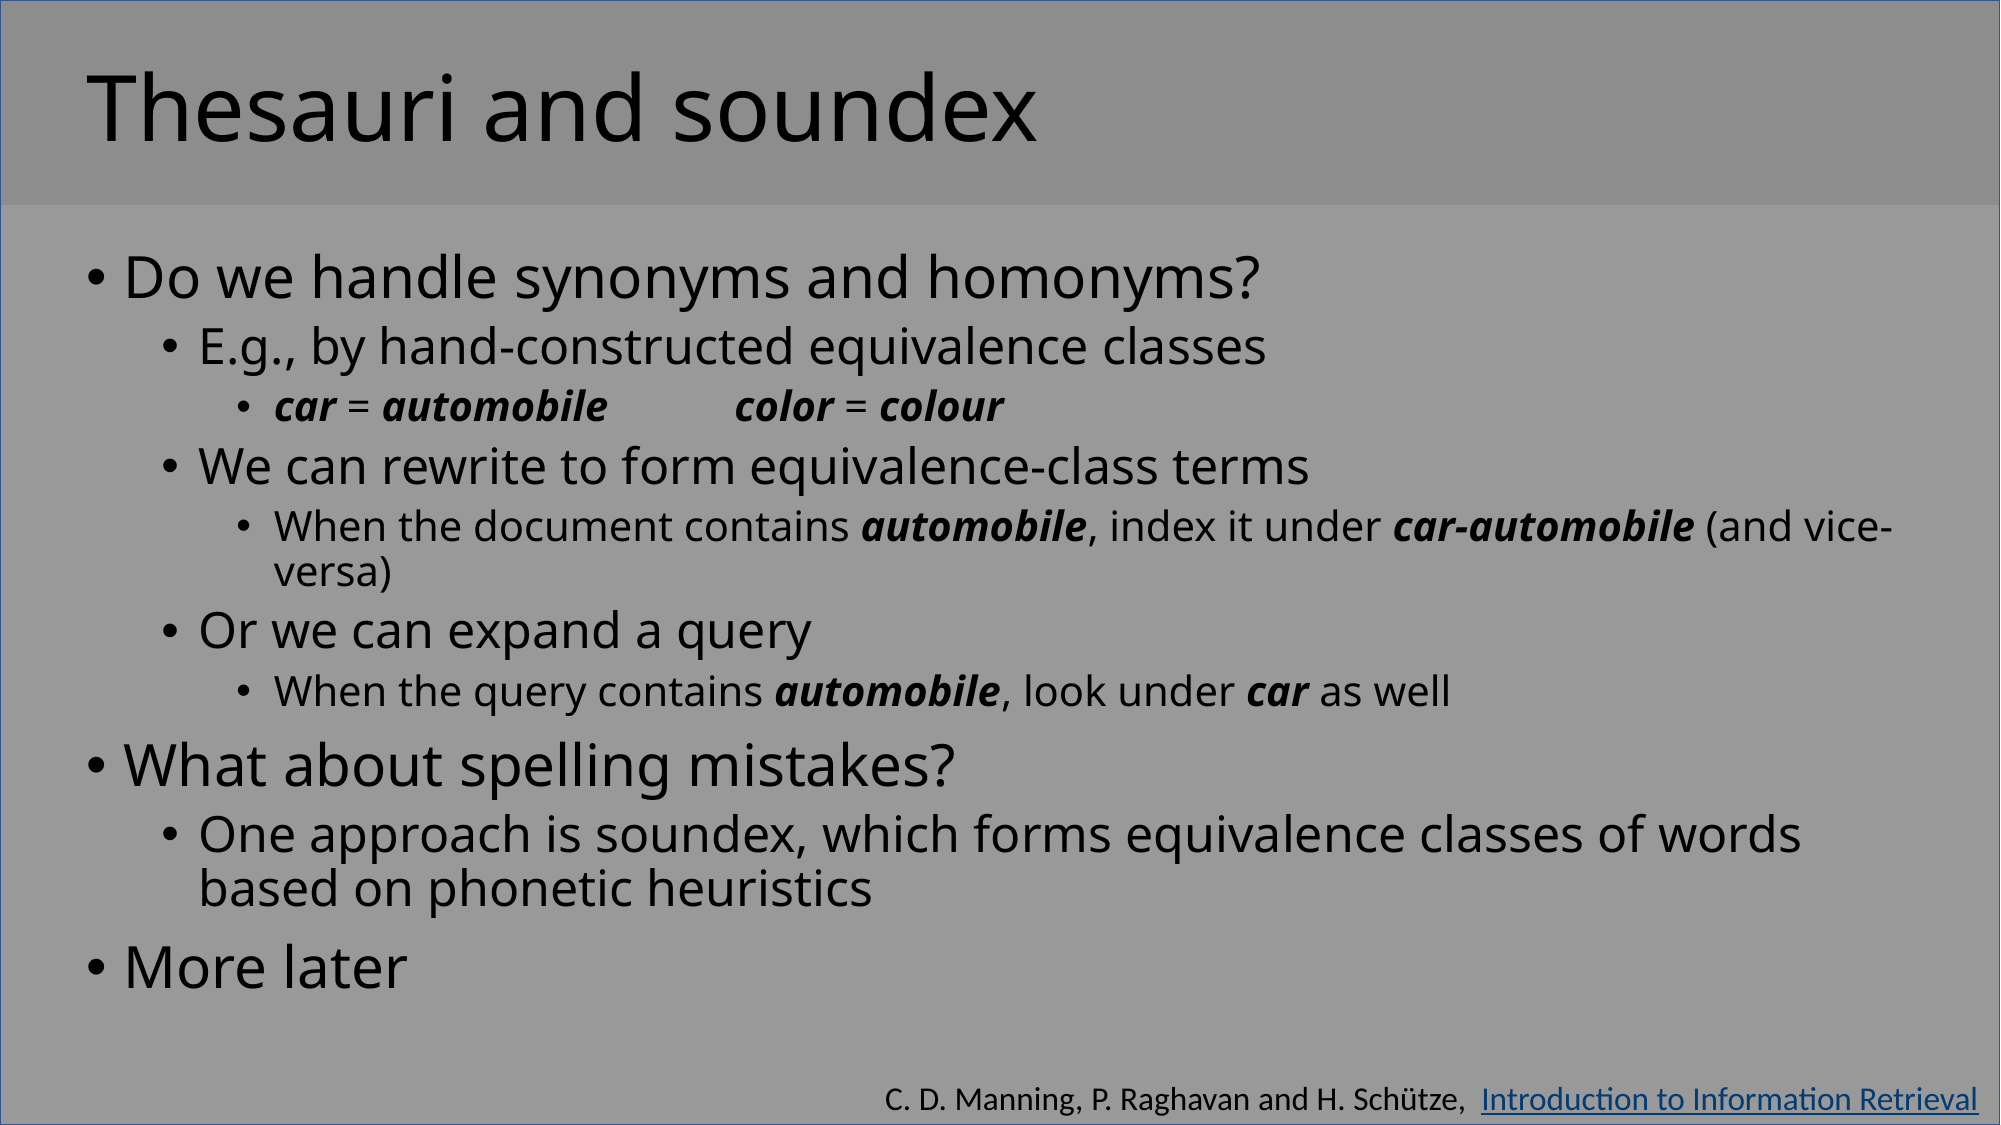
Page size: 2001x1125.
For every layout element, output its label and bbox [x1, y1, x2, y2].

text_box [0, 0, 2000, 1125]
